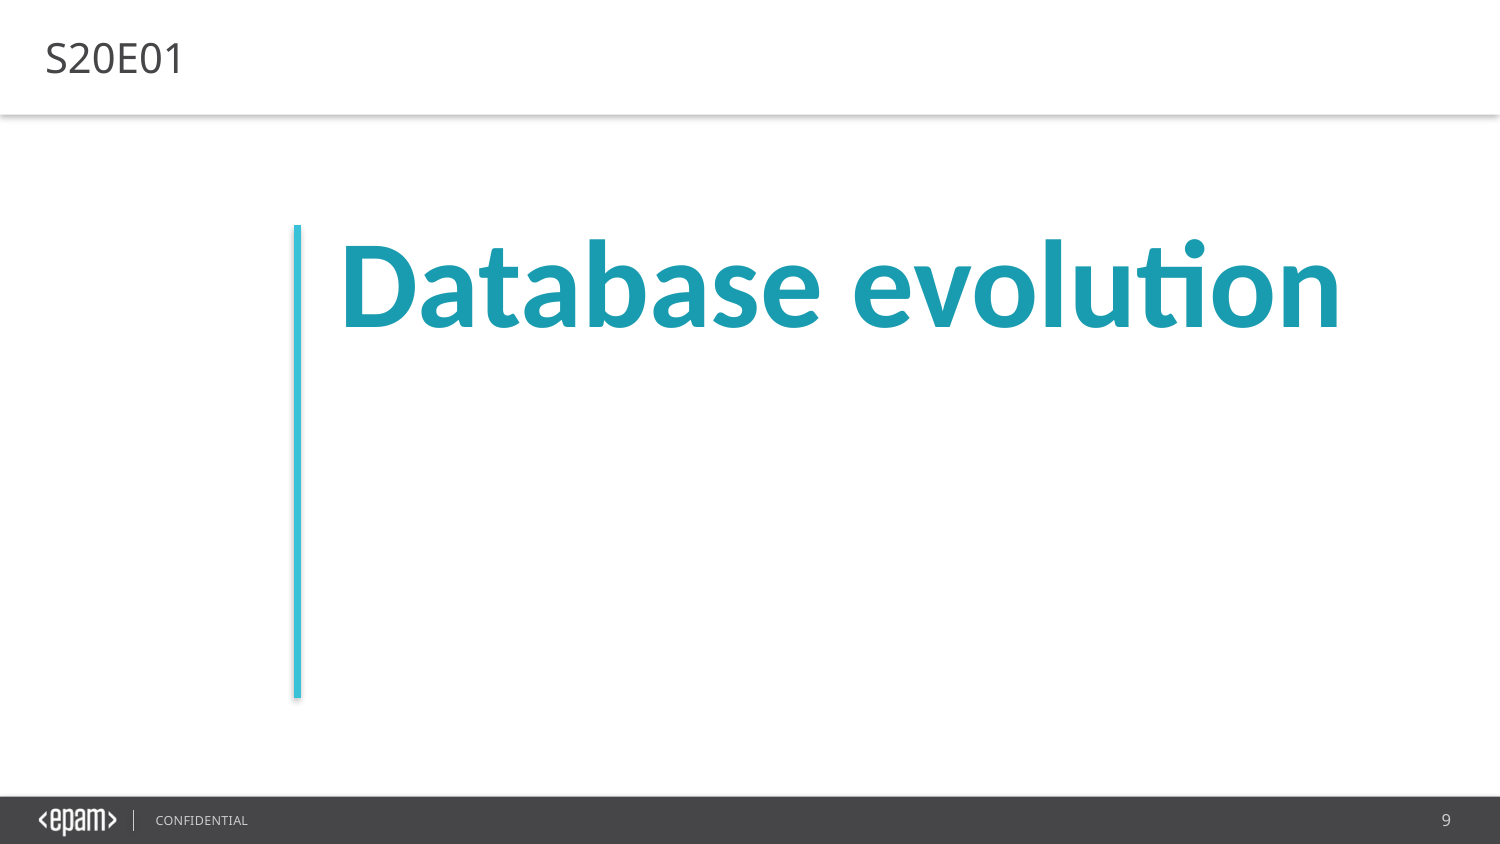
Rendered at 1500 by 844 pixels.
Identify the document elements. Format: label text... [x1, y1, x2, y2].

text_box Database evolution [324, 195, 1443, 360]
picture [38, 808, 117, 837]
list S20E01 [0, 0, 1500, 115]
